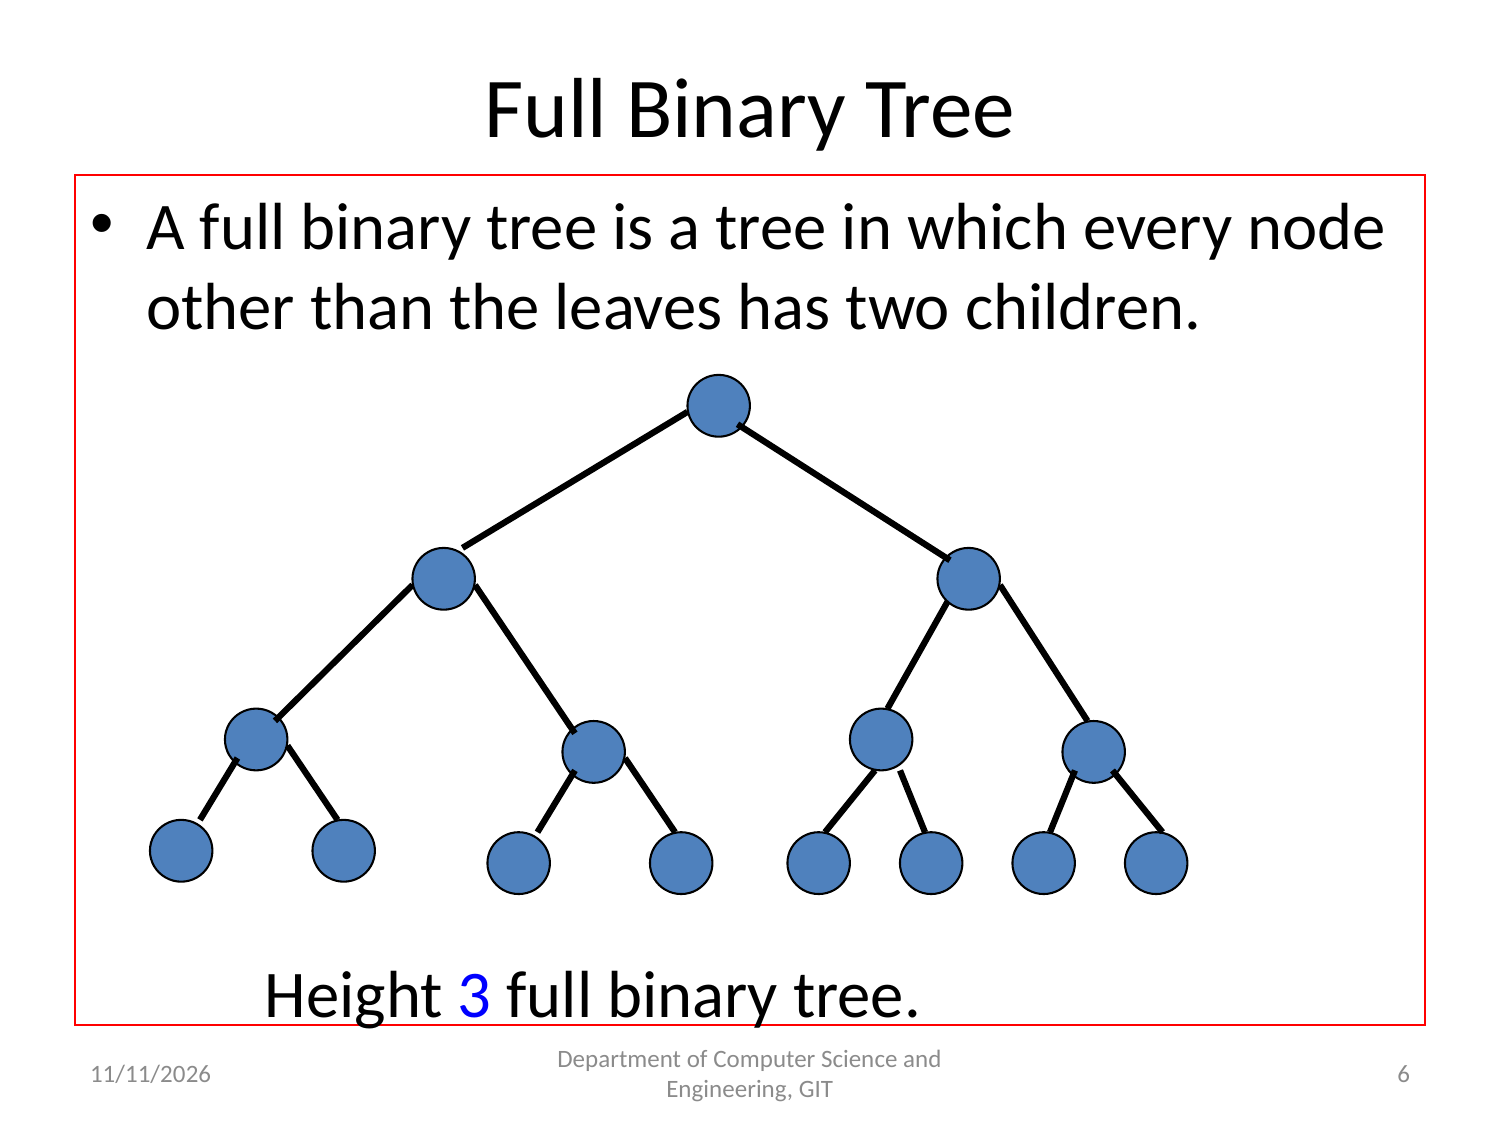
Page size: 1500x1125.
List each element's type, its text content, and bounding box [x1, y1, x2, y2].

list A full binary tree is a tree in which every node other than the leaves has two children. [74, 174, 1426, 1026]
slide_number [75, 1042, 425, 1103]
slide_number 6 [1074, 1042, 1425, 1103]
footer Department of Computer Science and Engineering, GIT [512, 1047, 988, 1103]
title Full Binary Tree [74, 44, 1426, 163]
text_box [149, 362, 1326, 1038]
